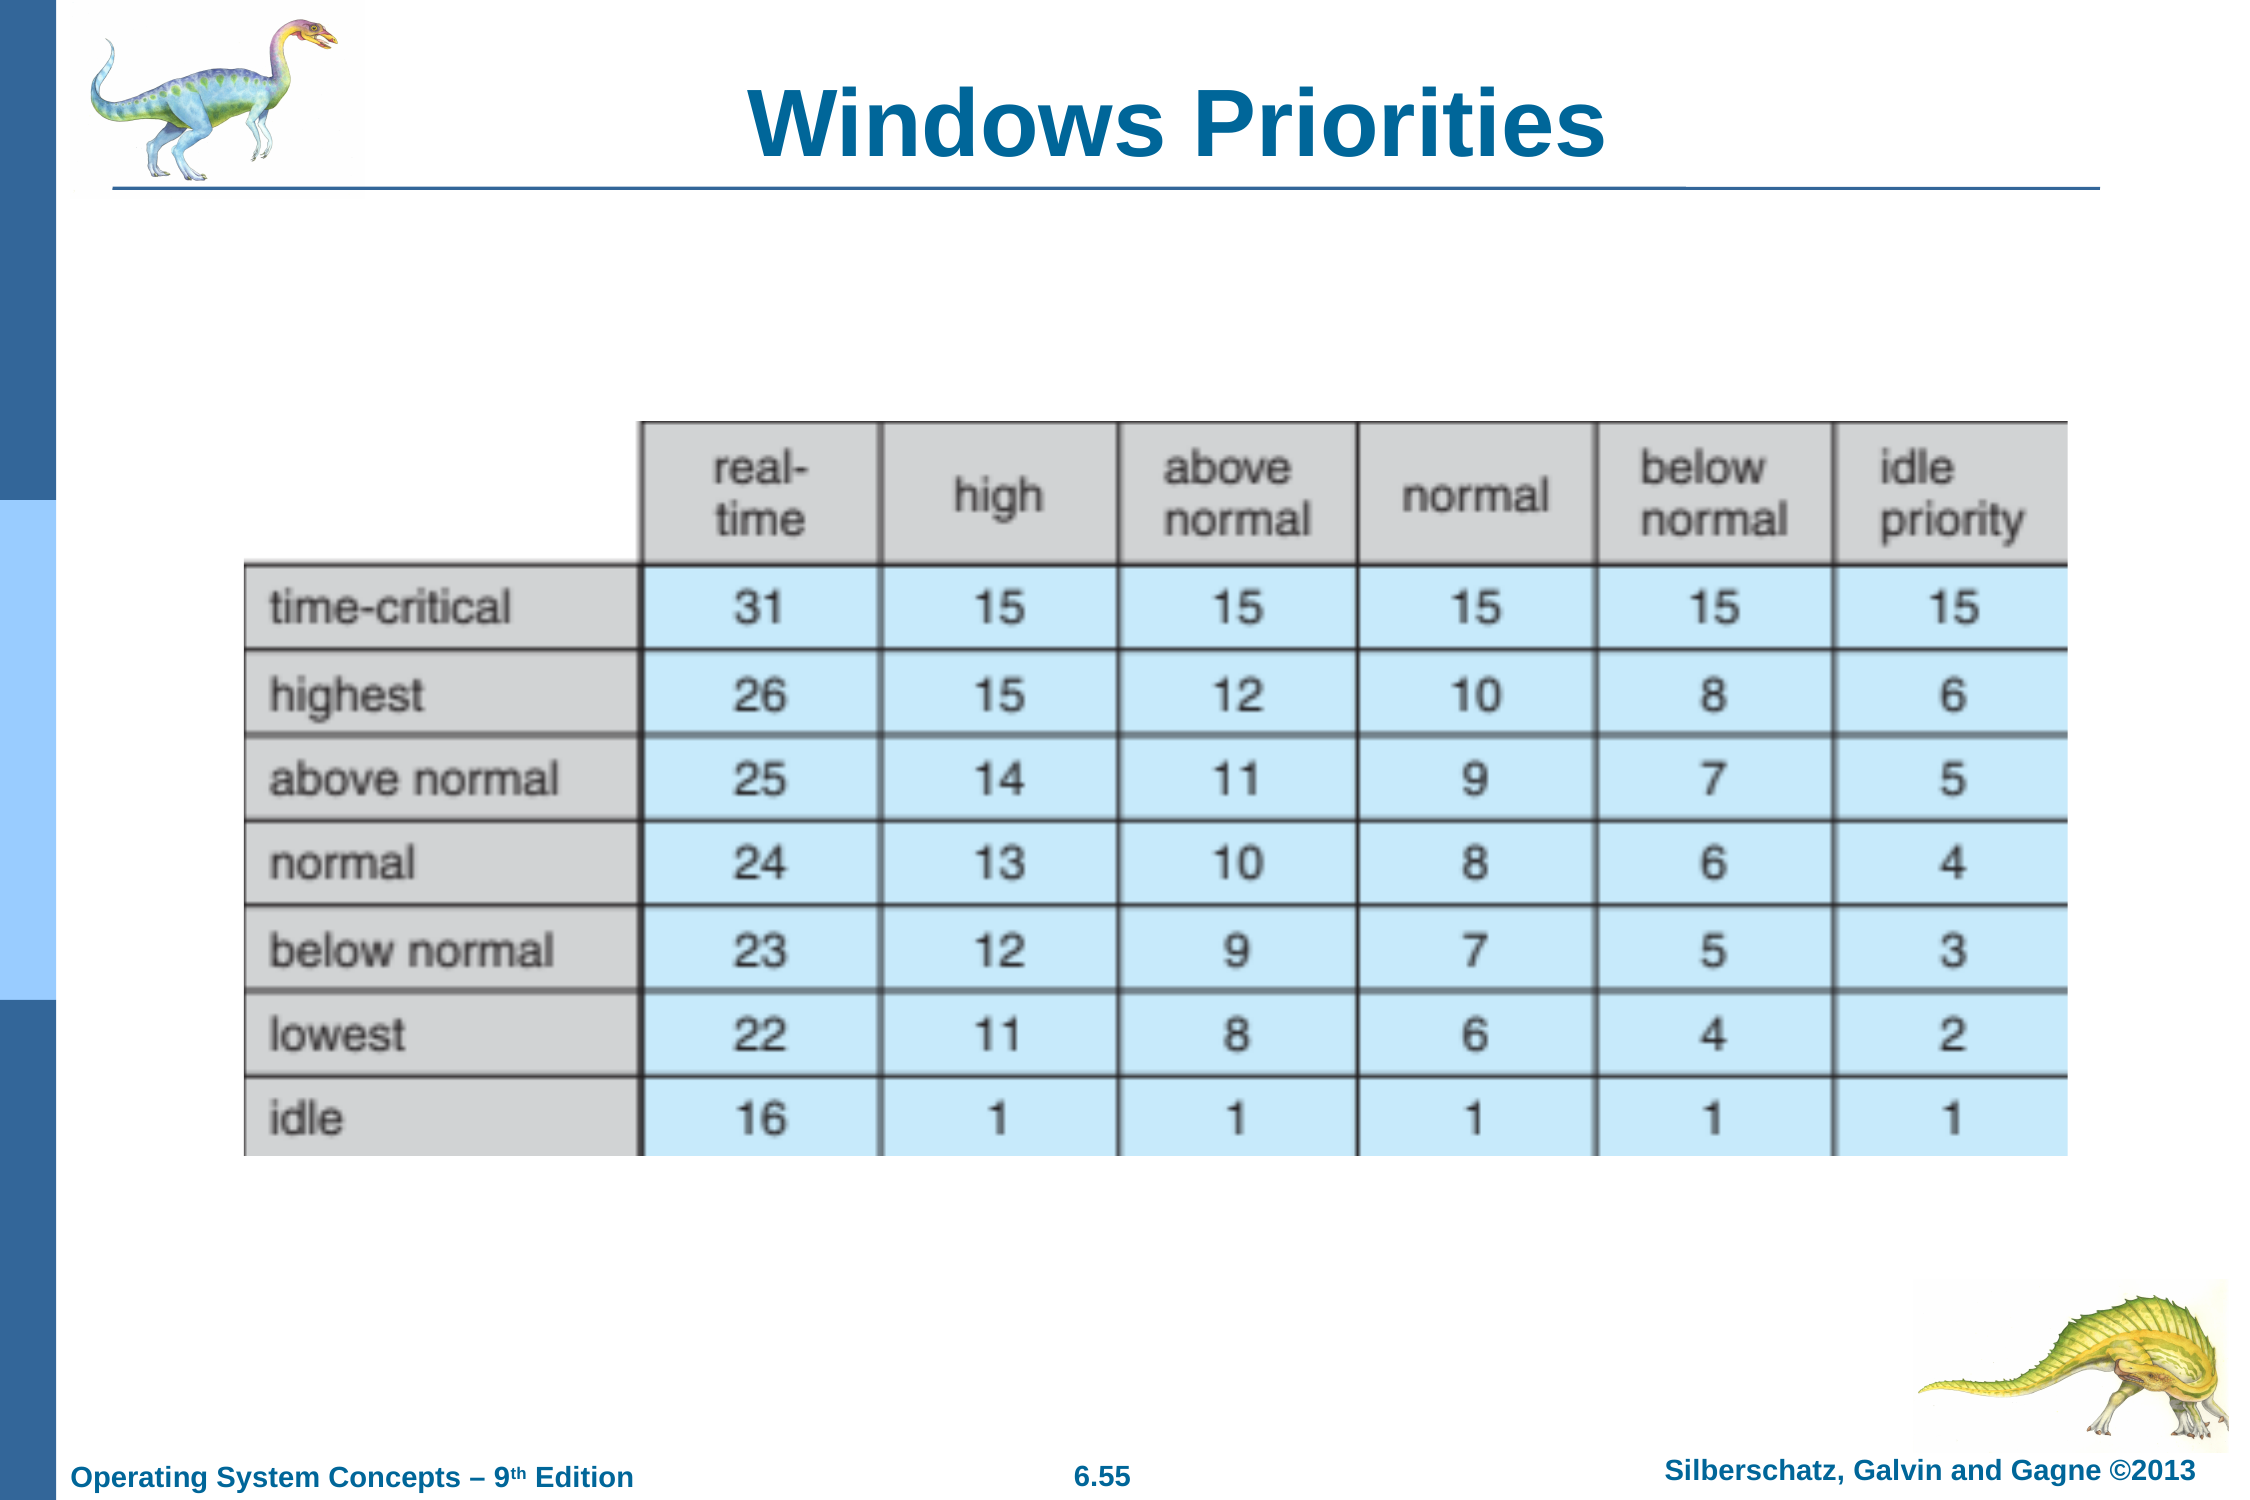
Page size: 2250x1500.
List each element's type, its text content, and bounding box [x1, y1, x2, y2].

picture [243, 420, 2068, 1157]
picture [1913, 1279, 2229, 1453]
picture [70, 0, 365, 199]
title Windows Priorities [217, 60, 2138, 187]
